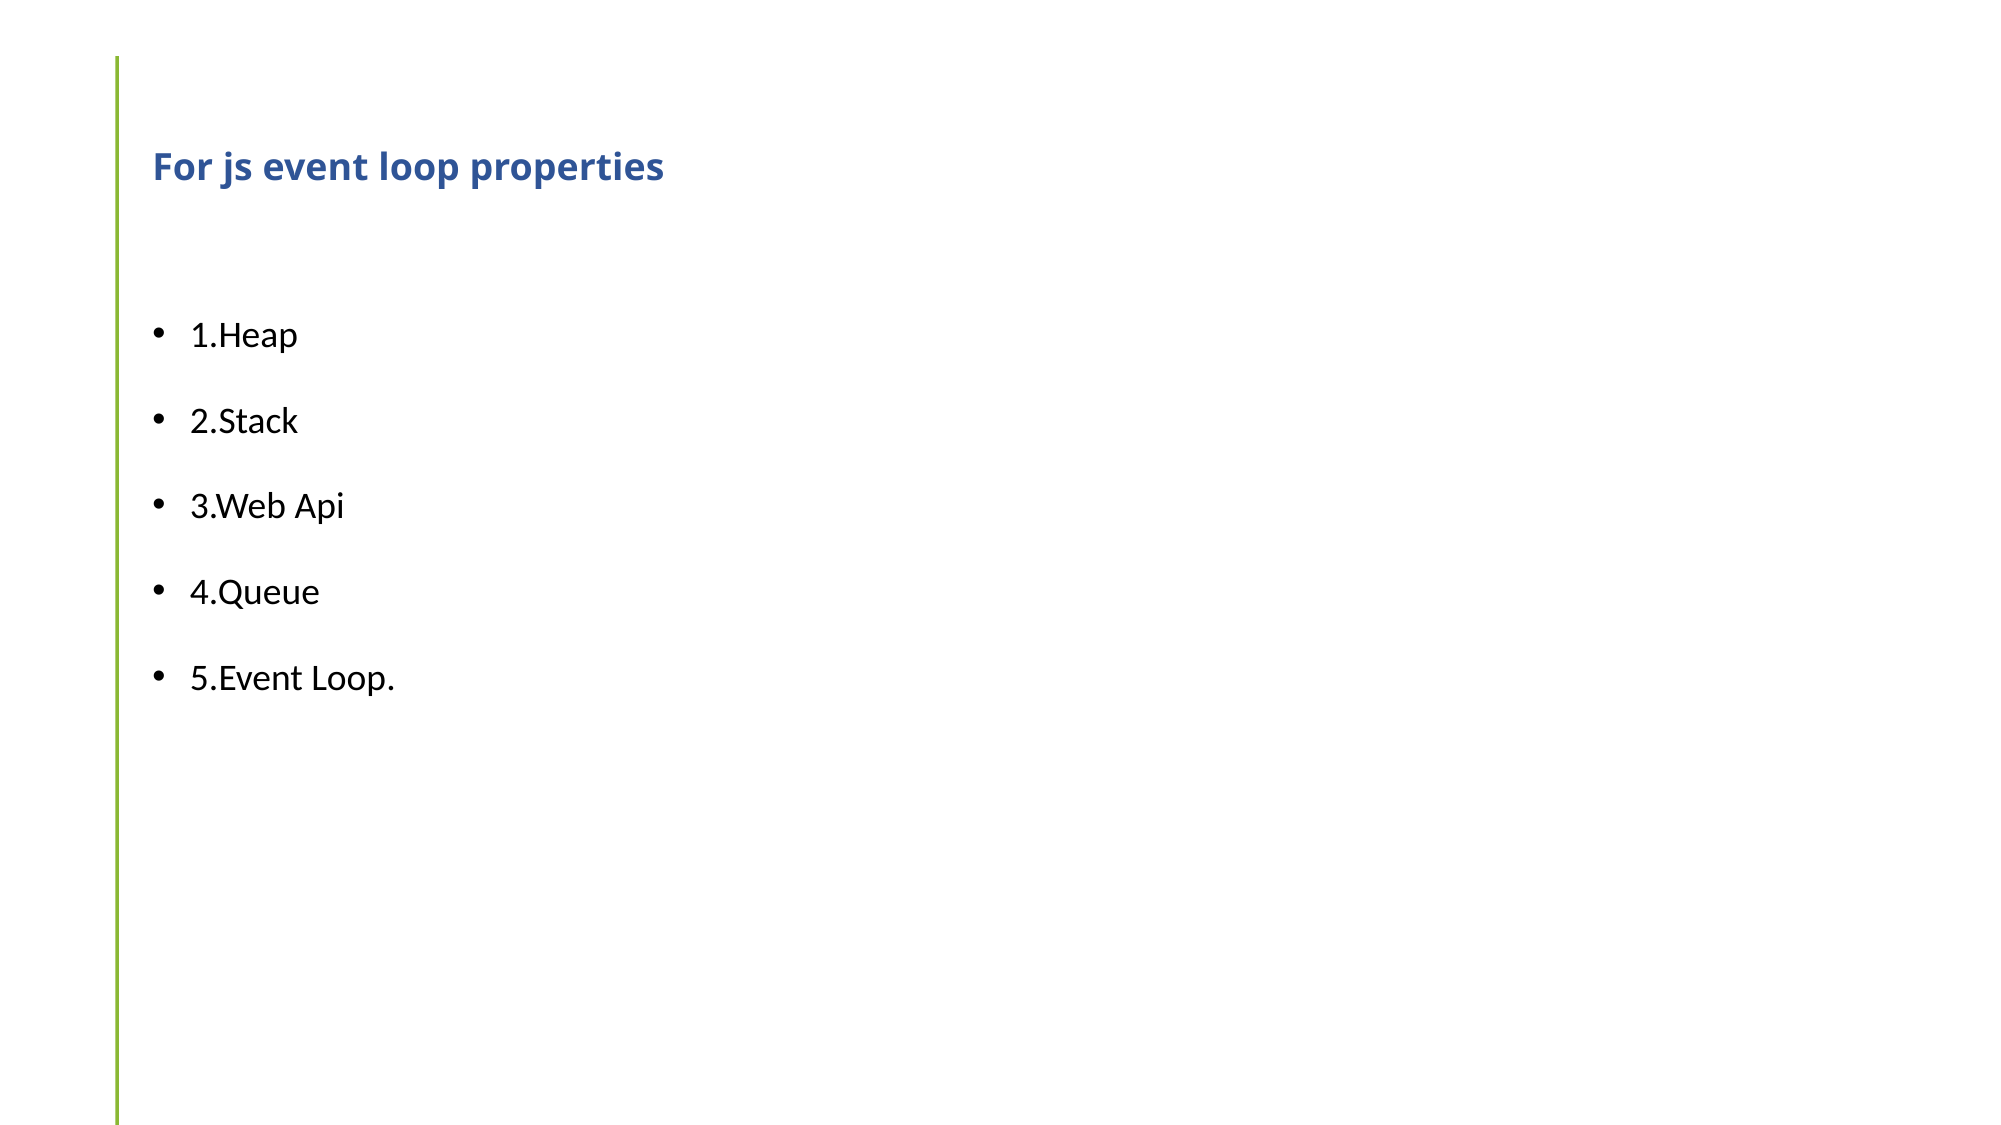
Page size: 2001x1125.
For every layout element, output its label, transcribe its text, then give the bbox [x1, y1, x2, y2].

list 1.Heap 2.Stack 3.Web Api 4.Queue 5.Event Loop. [137, 299, 1863, 1014]
title For js event loop properties [137, 59, 1863, 278]
